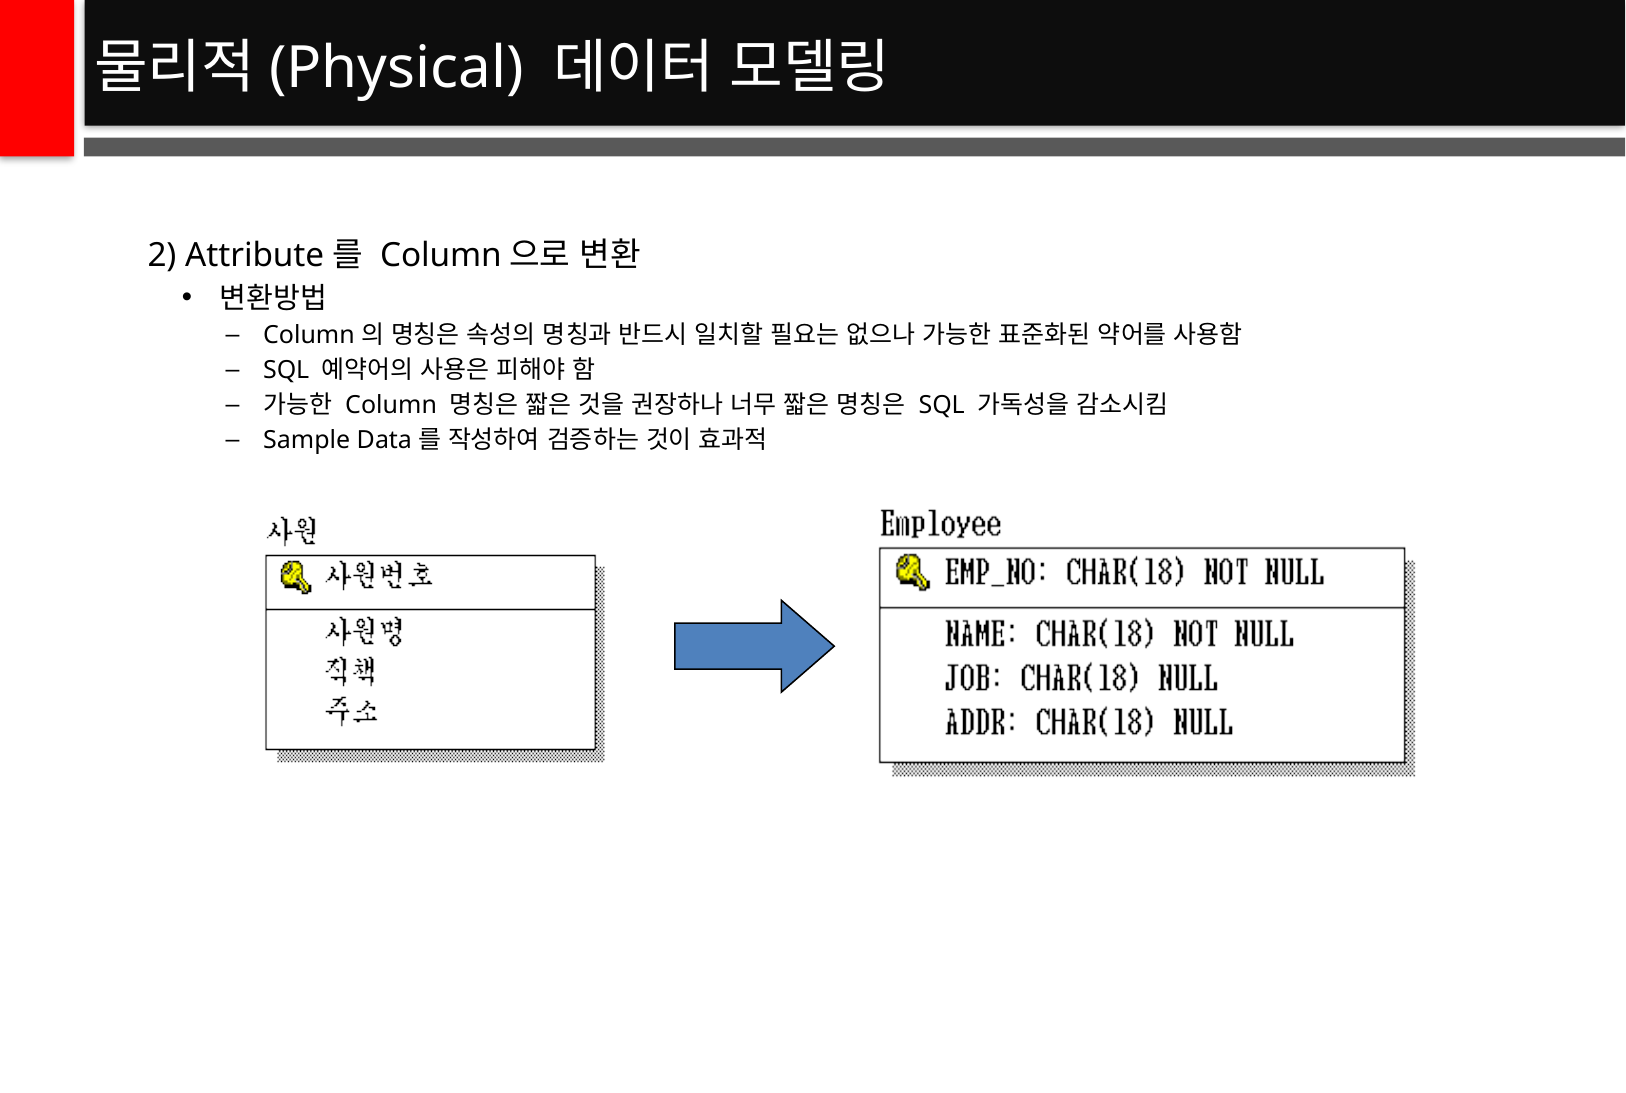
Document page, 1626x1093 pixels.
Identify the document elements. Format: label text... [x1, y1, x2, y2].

title 물리적(Physical) 데이터 모델링 [79, 3, 1625, 126]
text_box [249, 499, 1427, 795]
list Attribute를 Column으로 변환 변환방법 Column의 명칭은 속성의 명칭과 반드시 일치할 필요는 없으나 가능한 표준화된 약어를 사용함 SQL 예약어의 사용은 피해야 함 가능한 Column 명칭은 짧은 것을 권장하나 너무 짧은 명칭은 SQL 가독성을 감소시킴 Sample Data를 작성하여 검증하는 것이 효과적 [57, 179, 1557, 1026]
